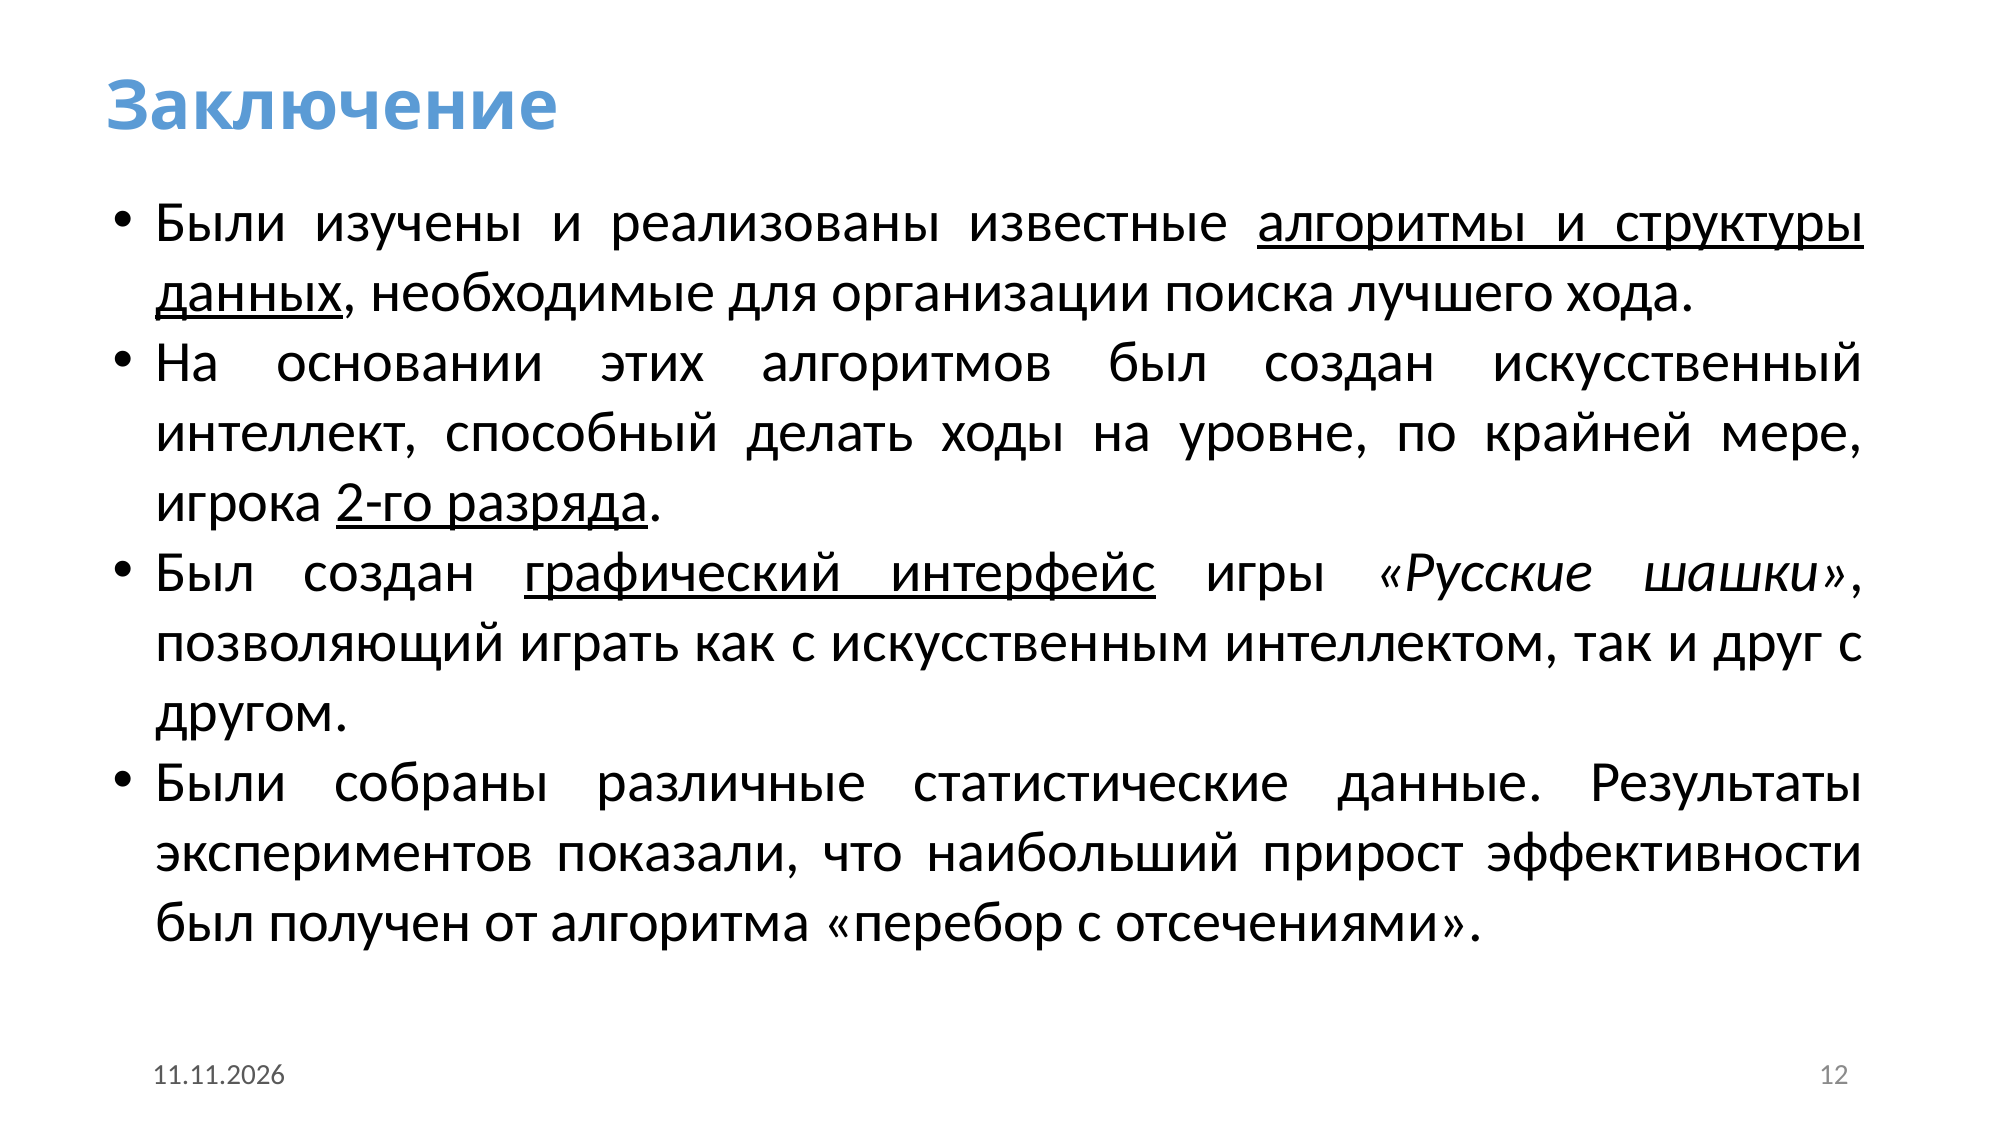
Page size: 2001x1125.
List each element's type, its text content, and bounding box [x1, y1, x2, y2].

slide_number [137, 1042, 588, 1103]
text_box Были изучены и реализованы известные алгоритмы и структуры данных, необходимые для организации поиска лучшего хода. На основании этих алгоритмов был создан искусственный интеллект, способный делать ходы на уровне, по крайней мере, игрока 2-го разряда. Был создан графический интерфейс игры «Русские шашки», позволяющий играть как с искусственным интеллектом, так и друг с другом. Были собраны различные статистические данные. Результаты экспериментов показали, что наибольший прирост эффективности был получен от алгоритма «перебор с отсечениями». [97, 175, 1879, 1031]
slide_number 12 [1413, 1042, 1864, 1103]
text_box Заключение [90, 19, 1497, 197]
